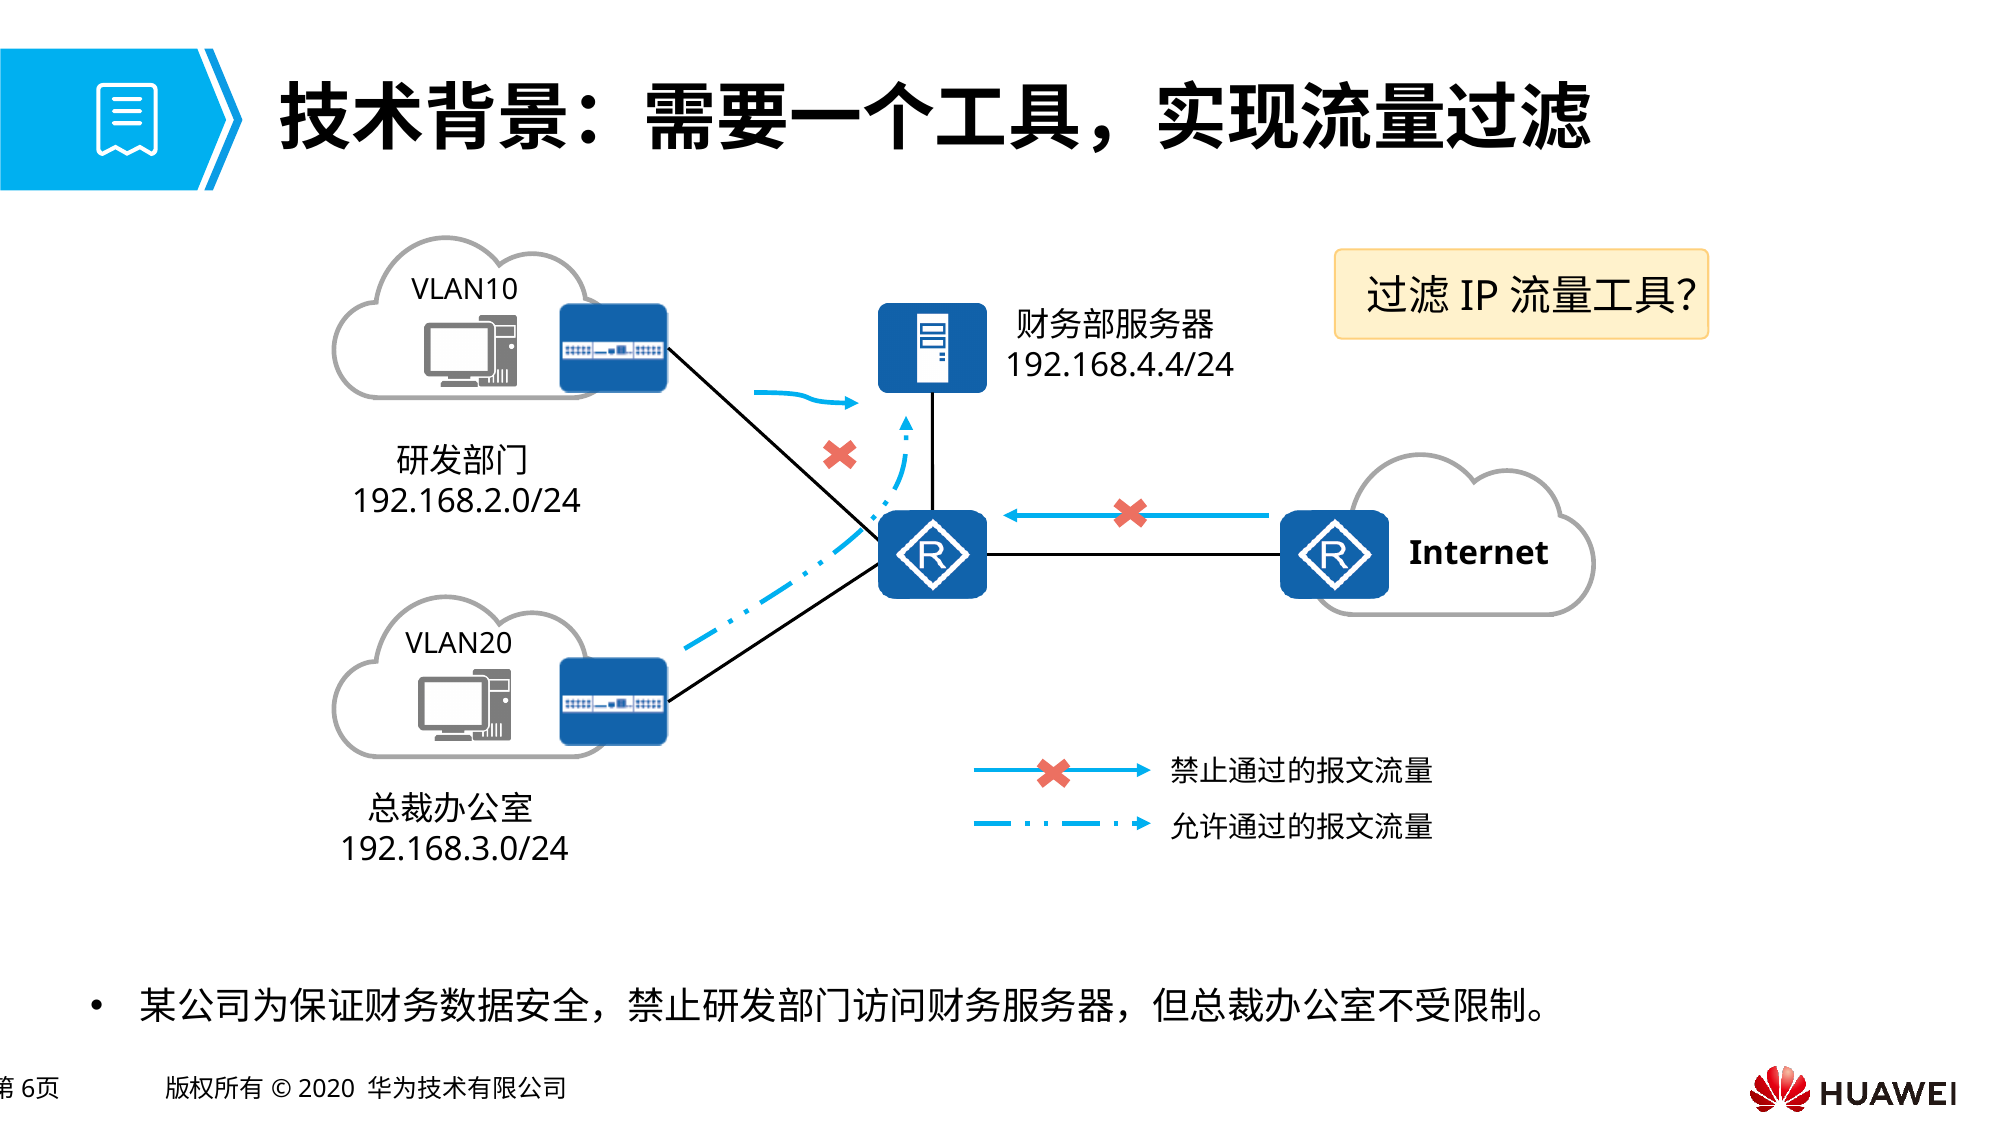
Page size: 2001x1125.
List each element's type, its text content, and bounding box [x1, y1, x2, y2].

text_box 财务部服务器192.168.4.4/24 [976, 295, 1264, 392]
text_box [332, 611, 602, 758]
list 某公司为保证财务数据安全，禁止研发部门访问财务服务器，但总裁办公室不受限制。 [76, 957, 1927, 1046]
picture [878, 510, 987, 599]
text_box 过滤IP流量工具？ [1333, 248, 1710, 340]
text_box 研发部门192.168.2.0/24 [324, 430, 609, 527]
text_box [1003, 492, 1270, 534]
picture [1280, 510, 1389, 599]
picture [424, 315, 517, 387]
picture [558, 657, 669, 747]
picture [1750, 1066, 1956, 1112]
picture [878, 303, 987, 393]
text_box 总裁办公室192.168.3.0/24 [312, 779, 597, 876]
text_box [773, 356, 867, 476]
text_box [973, 744, 1538, 852]
text_box [892, 415, 913, 493]
picture [558, 303, 669, 393]
text_box [332, 236, 595, 399]
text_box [668, 348, 892, 551]
text_box [501, 252, 598, 303]
text_box VLAN10 [394, 262, 560, 314]
text_box Internet [1392, 523, 1577, 580]
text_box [668, 551, 897, 702]
text_box [1318, 453, 1595, 616]
title 技术背景：需要一个工具，实现流量过滤 [261, 67, 1874, 173]
picture [418, 669, 511, 741]
text_box [397, 595, 494, 616]
text_box VLAN20 [388, 616, 547, 668]
